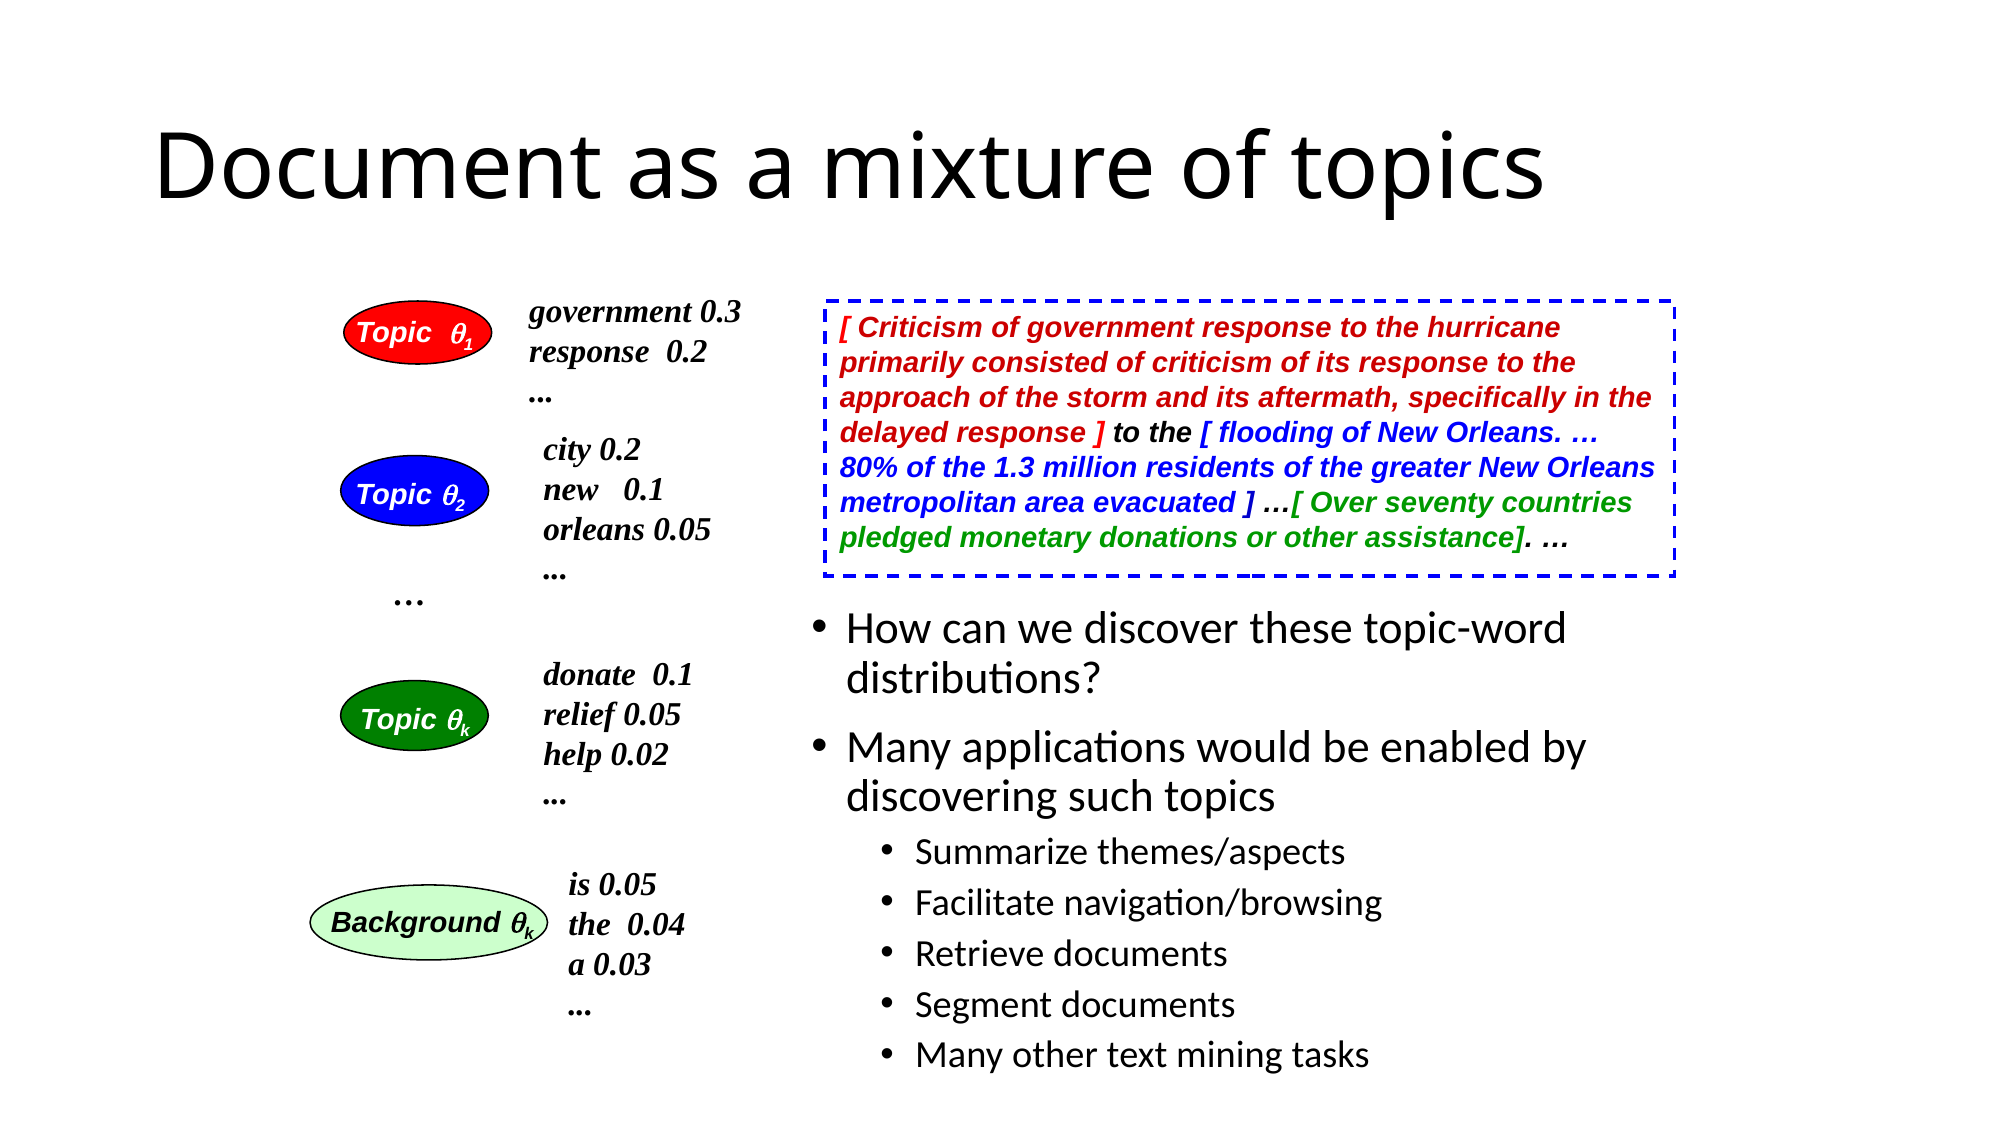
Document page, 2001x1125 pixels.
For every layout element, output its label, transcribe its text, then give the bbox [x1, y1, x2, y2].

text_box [310, 884, 567, 970]
text_box city 0.2 new 0.1 orleans 0.05 ... [528, 419, 753, 594]
title Document as a mixture of topics [137, 59, 1863, 278]
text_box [340, 680, 521, 751]
text_box is 0.05 the 0.04 a 0.03 ... [553, 855, 755, 1030]
text_box … [378, 564, 485, 620]
list How can we discover these topic-word distributions? Many applications would be enabled by discovering such topics Summarize themes/aspects Facilitate navigation/browsing Retrieve documents Segment documents Many other text mining tasks [796, 596, 1679, 1088]
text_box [824, 300, 1675, 576]
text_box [340, 300, 542, 364]
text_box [340, 455, 542, 526]
text_box donate 0.1 relief 0.05 help 0.02 ... [528, 644, 753, 819]
text_box government 0.3 response 0.2 ... [514, 282, 766, 417]
